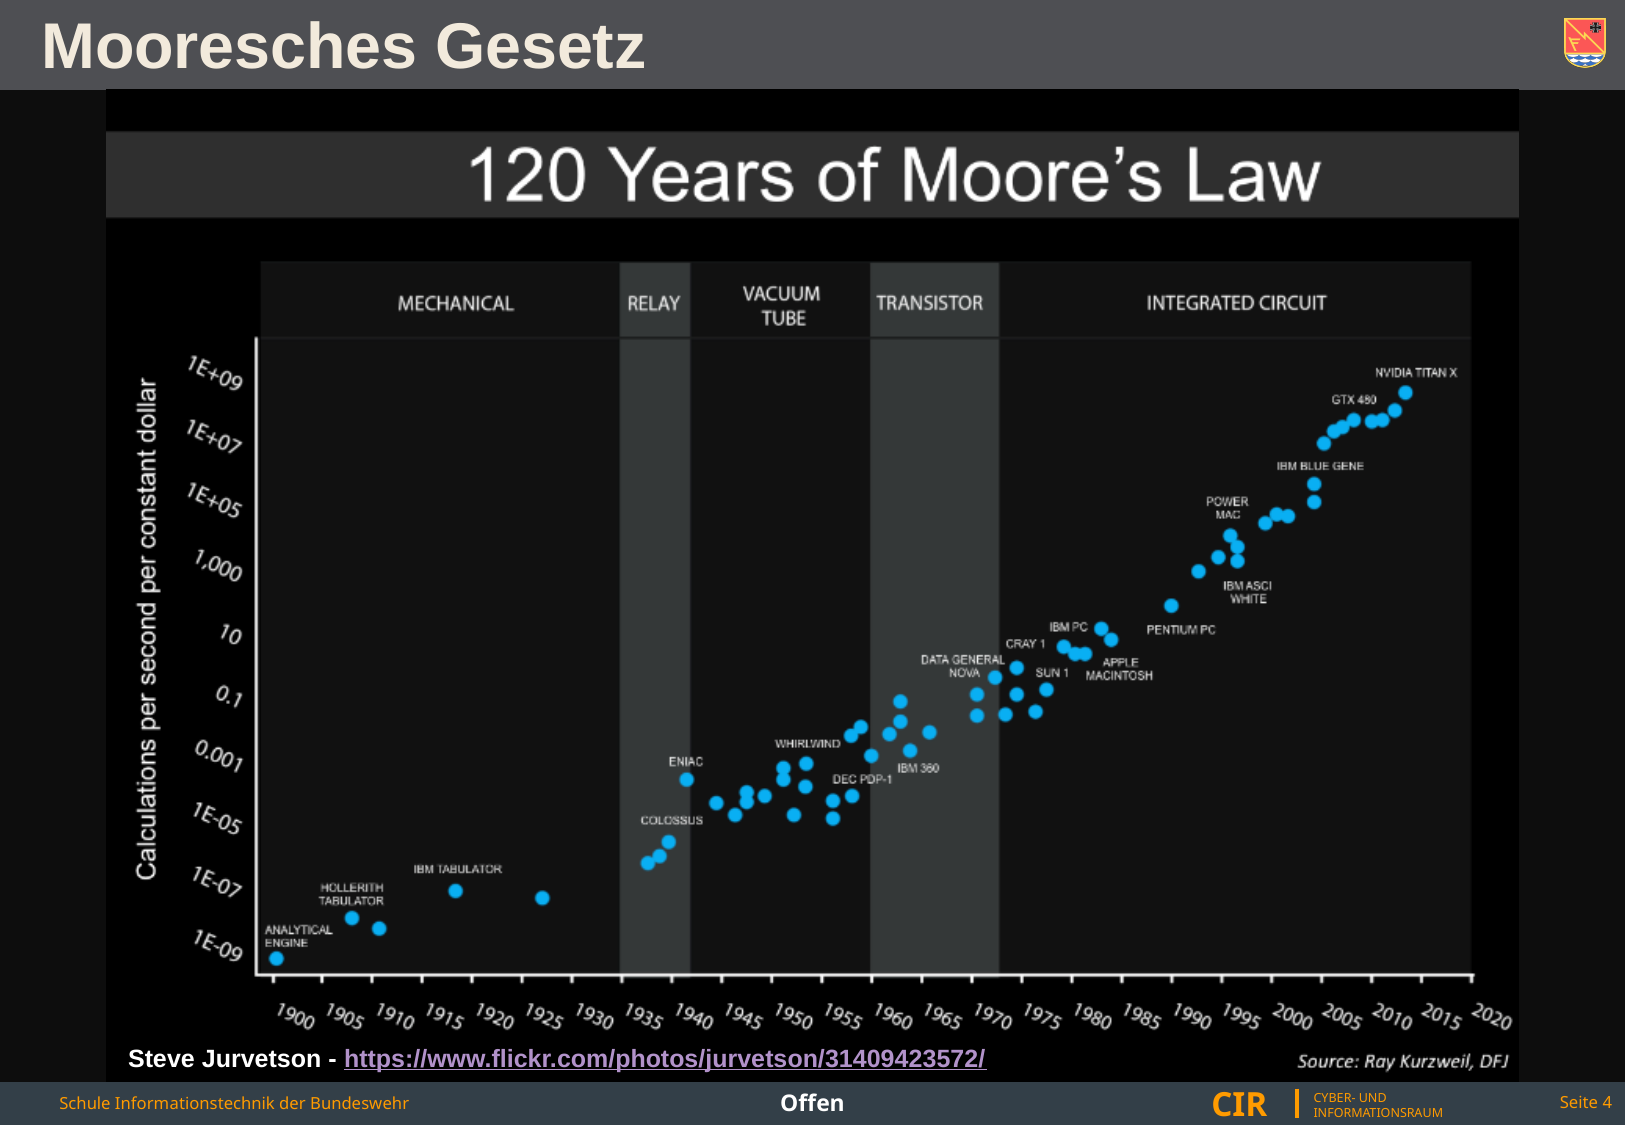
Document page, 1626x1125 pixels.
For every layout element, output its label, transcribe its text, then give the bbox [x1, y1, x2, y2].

picture [105, 89, 1519, 1082]
slide_number Seite 4 [1247, 1081, 1625, 1125]
title Mooresches Gesetz [0, 7, 1562, 79]
footer Offen [555, 1089, 1070, 1125]
picture [1564, 18, 1606, 68]
